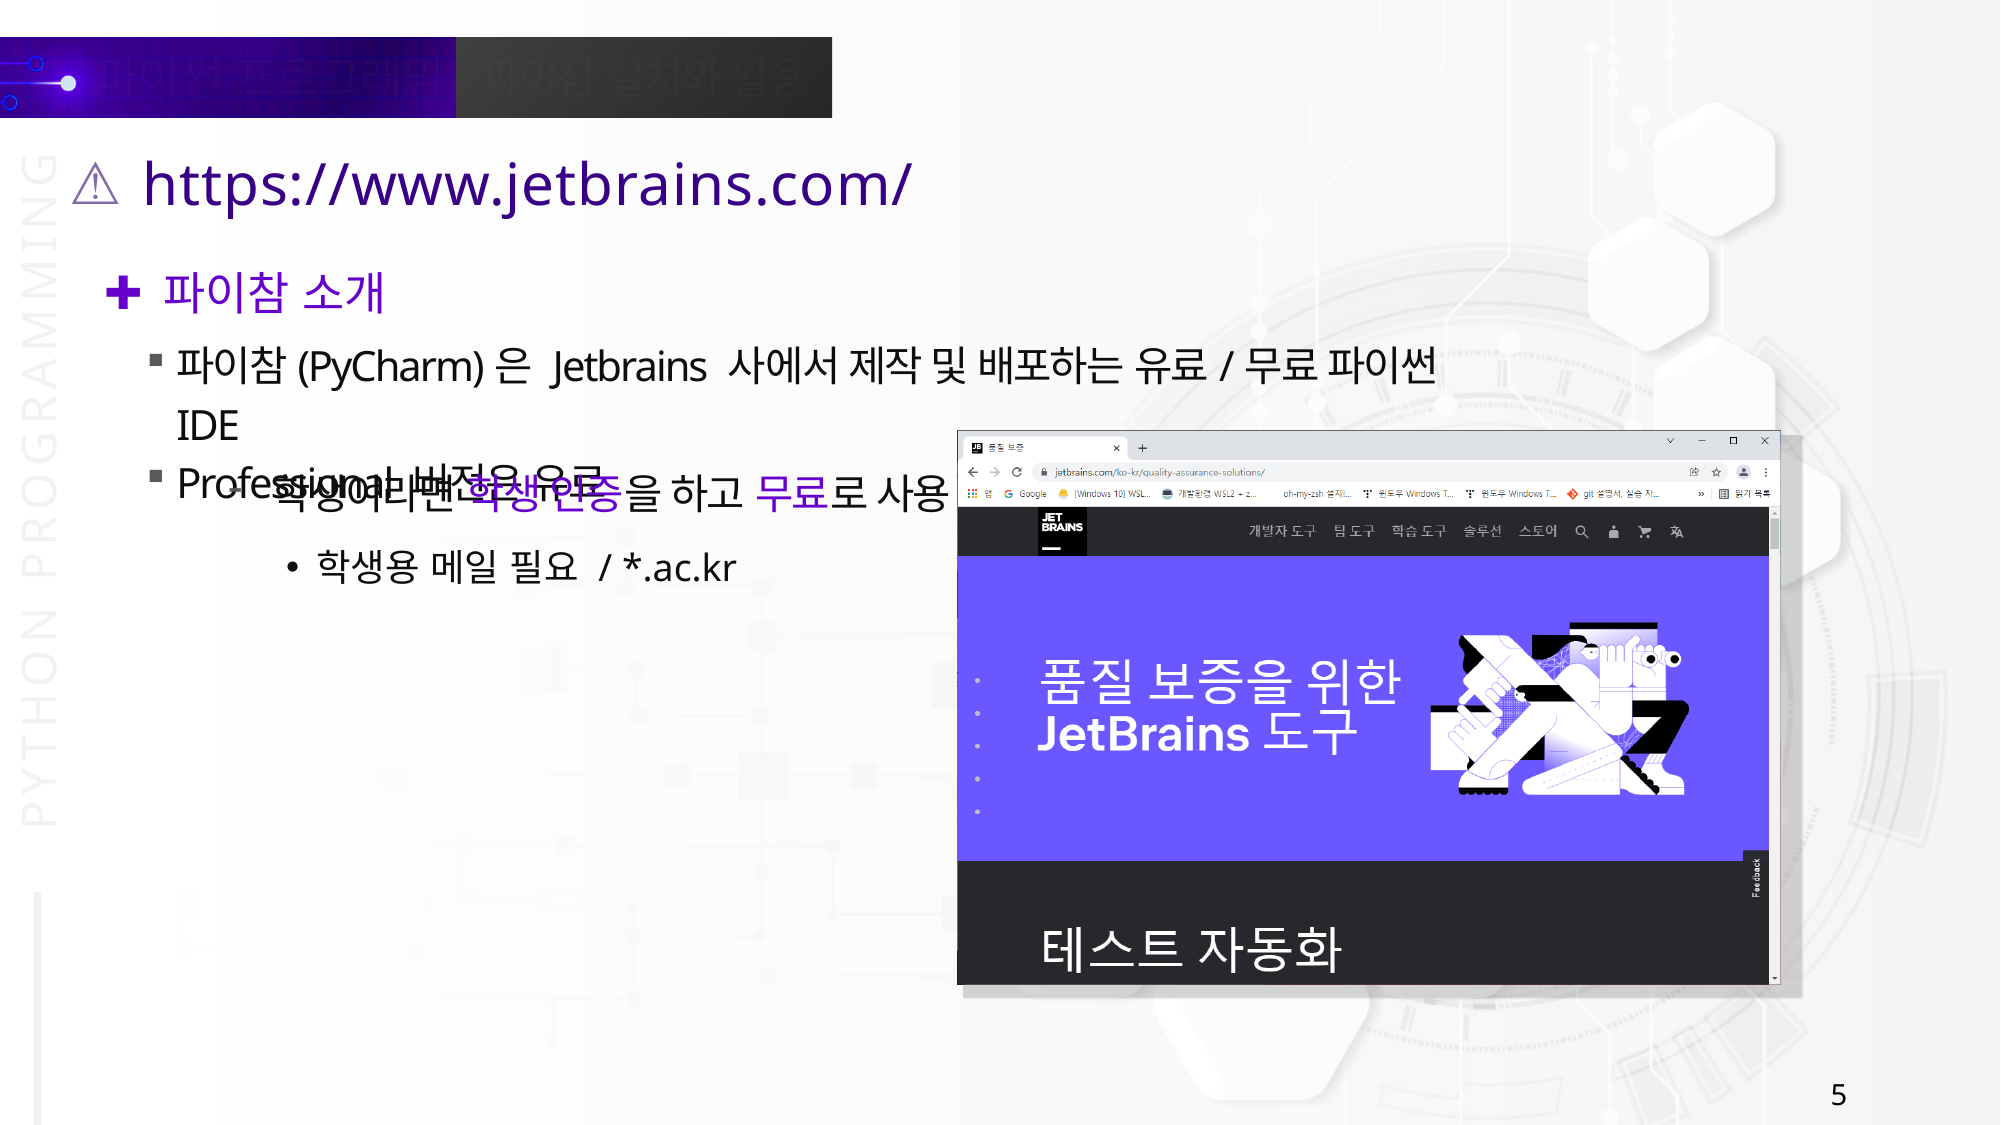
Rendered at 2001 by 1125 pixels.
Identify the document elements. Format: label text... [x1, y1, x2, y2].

text_box 학생용 메일 필요 / *.ac.kr [271, 506, 793, 597]
slide_number 5 [1412, 1066, 1863, 1125]
text_box 파이참 소개 [89, 233, 1432, 328]
text_box 파이참(PyCharm)은 Jetbrains 사에서 제작 및 배포하는 유료/무료 파이썬 IDE Professional 버전은 유료 [131, 324, 1487, 515]
picture [0, 0, 2001, 1125]
text_box 학생이라면 학생 인증을 하고 무료로 사용 [213, 451, 957, 525]
text_box https://www.jetbrains.com/ [54, 140, 1390, 225]
